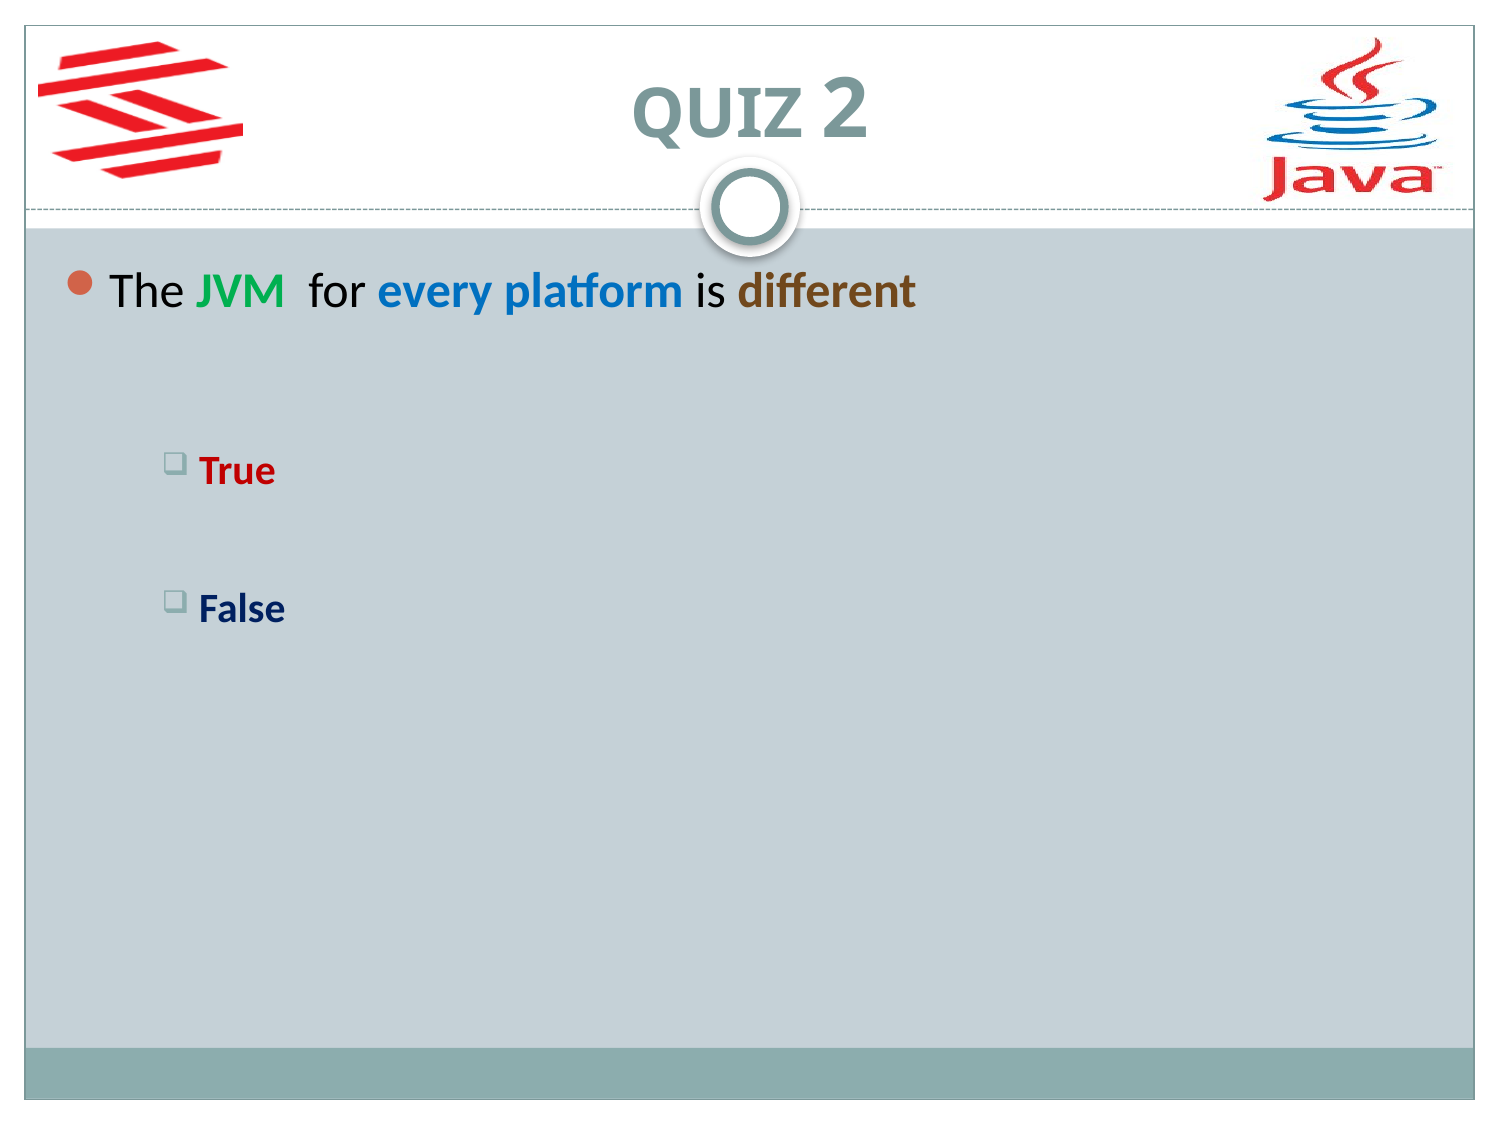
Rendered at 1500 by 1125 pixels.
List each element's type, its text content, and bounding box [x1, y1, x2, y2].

picture [37, 40, 243, 185]
picture [1222, 30, 1471, 209]
title QUIZ 2 [237, 37, 1216, 162]
list The JVM for every platform is different True False [49, 250, 1445, 1001]
